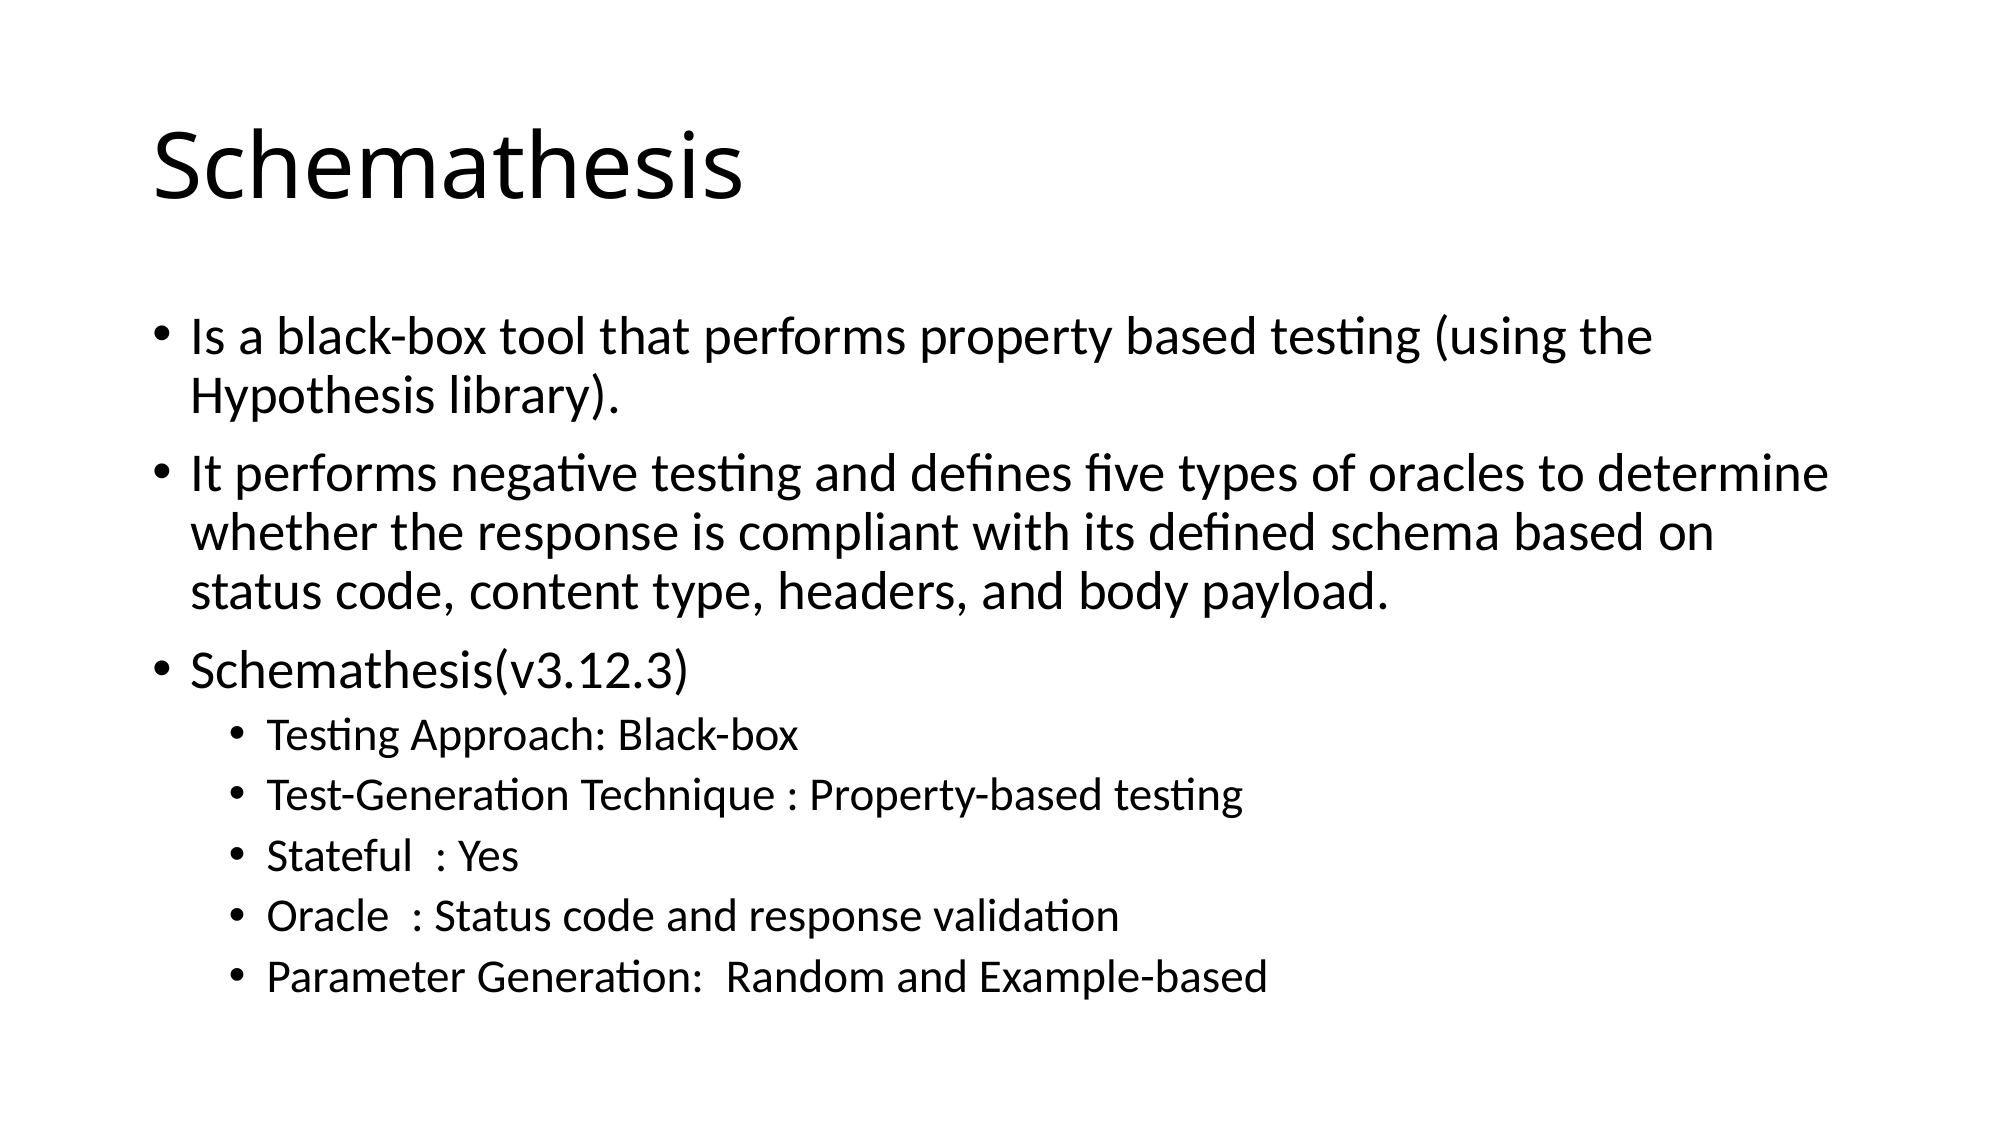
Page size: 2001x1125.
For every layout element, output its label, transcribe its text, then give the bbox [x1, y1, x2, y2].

list Is a black-box tool that performs property based testing (using the Hypothesis library). It performs negative testing and defines five types of oracles to determine whether the response is compliant with its defined schema based on status code, content type, headers, and body payload. Schemathesis(v3.12.3) Testing Approach: Black-box Test-Generation Technique : Property-based testing Stateful : Yes Oracle : Status code and response validation Parameter Generation: Random and Example-based [137, 299, 1863, 1014]
title Schemathesis [137, 59, 1863, 278]
